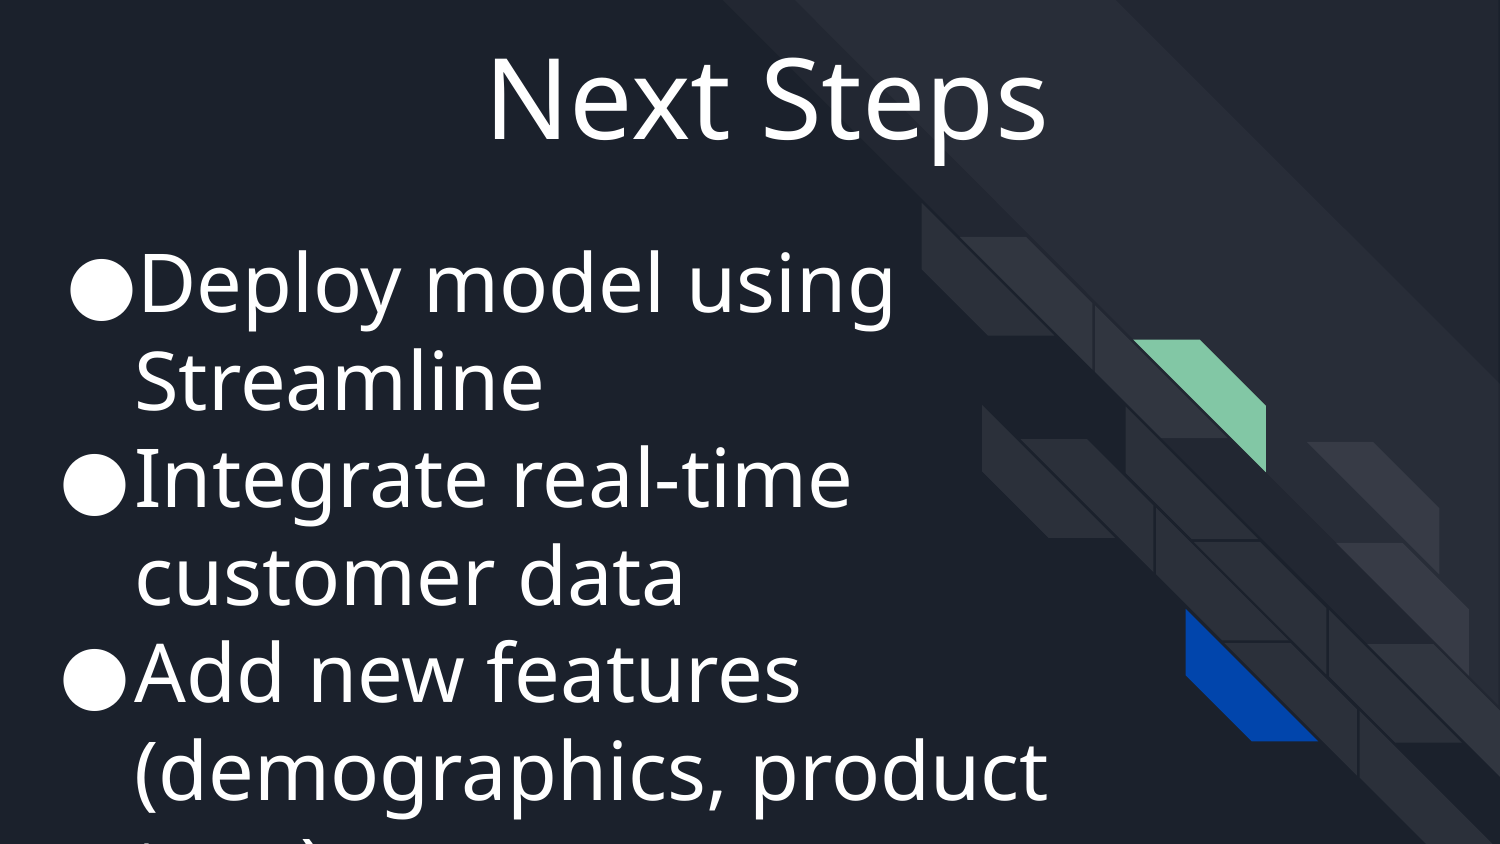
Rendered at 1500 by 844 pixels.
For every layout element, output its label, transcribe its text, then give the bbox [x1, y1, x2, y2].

text_box Deploy model using Streamline Integrate real-time customer data Add new features (demographics, product type) [44, 216, 1225, 824]
text_box Next Steps [469, 12, 1109, 168]
